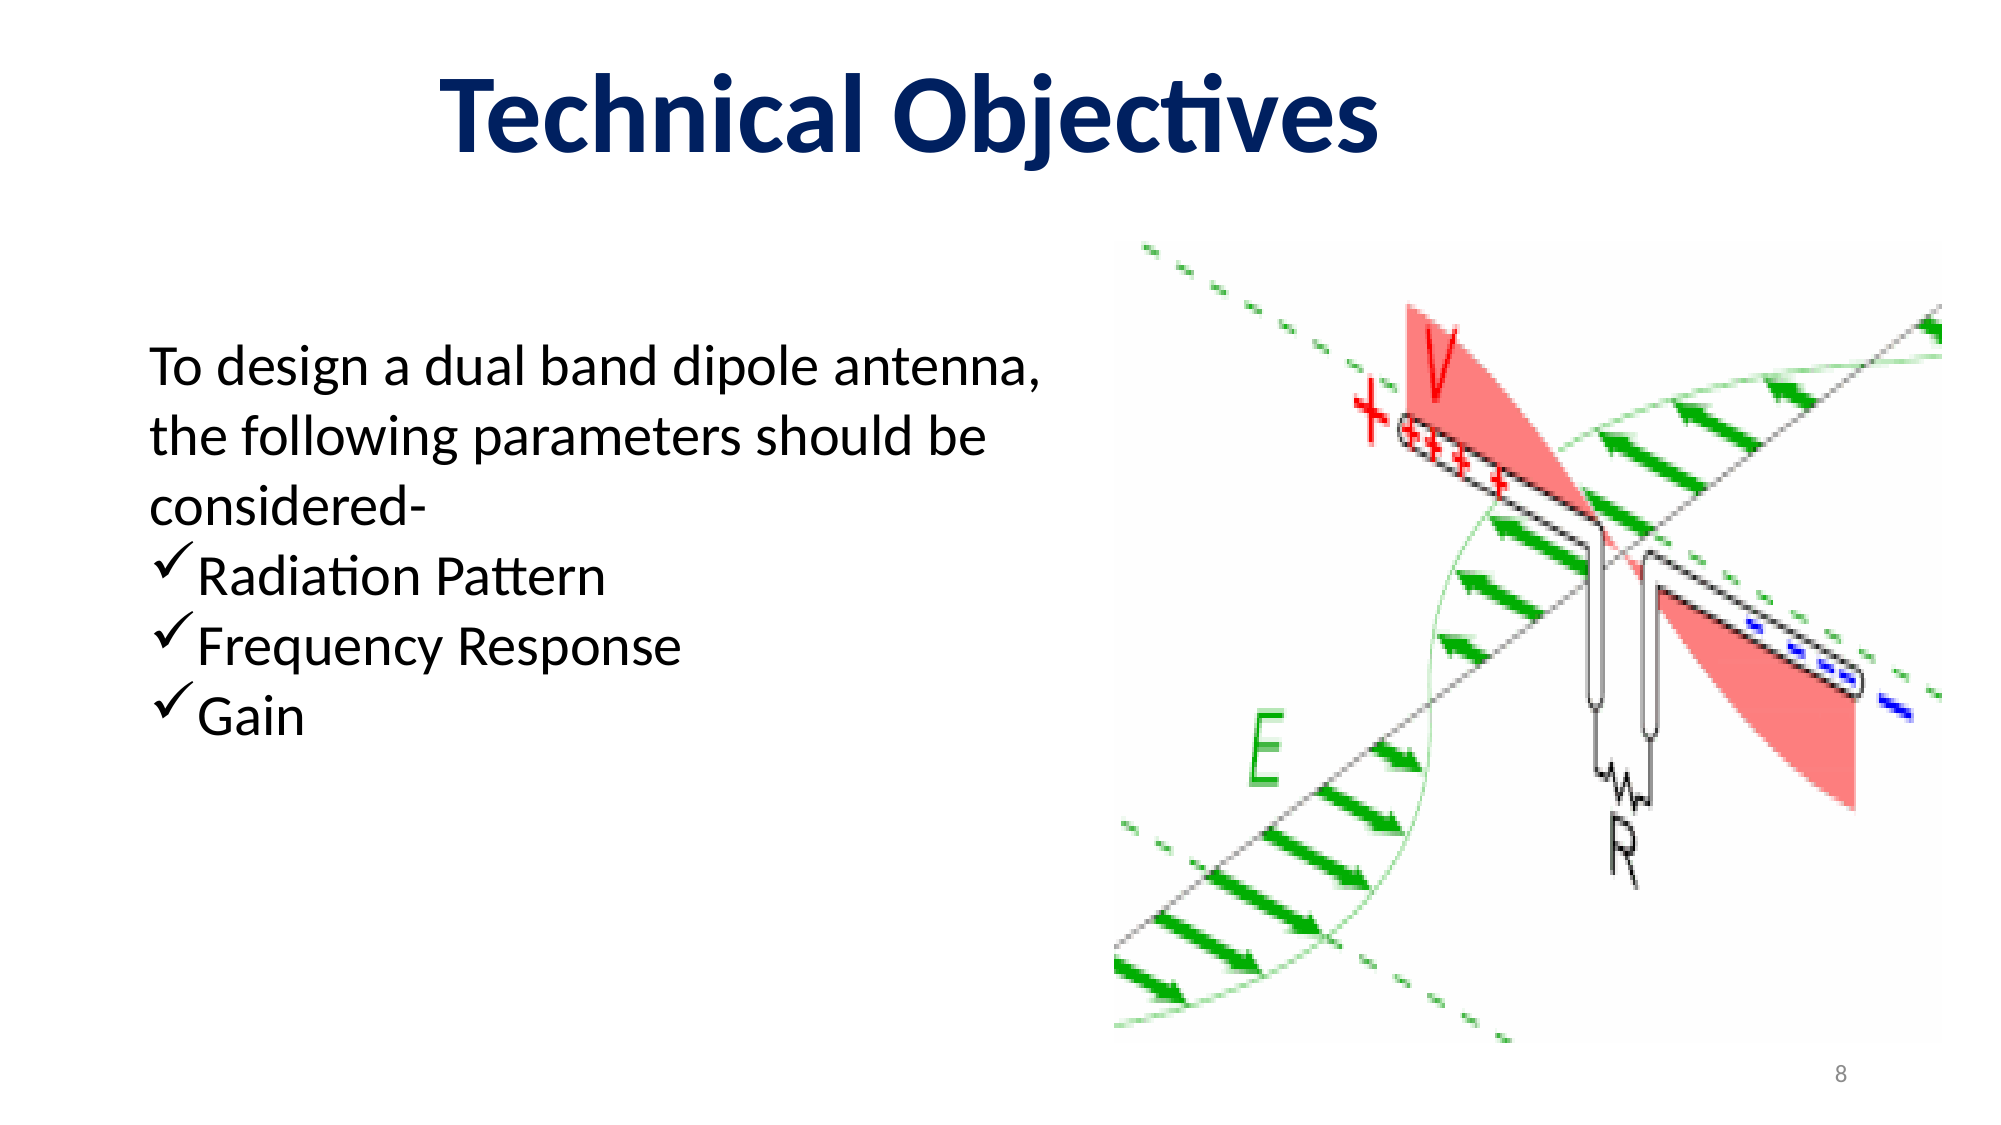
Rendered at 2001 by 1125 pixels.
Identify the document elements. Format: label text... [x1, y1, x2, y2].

text_box Technical Objectives [424, 32, 1597, 317]
text_box To design a dual band dipole antenna, the following parameters should be considered- Radiation Pattern Frequency Response Gain [134, 319, 1081, 755]
slide_number 8 [1412, 1043, 1863, 1103]
picture [1114, 241, 1942, 1043]
